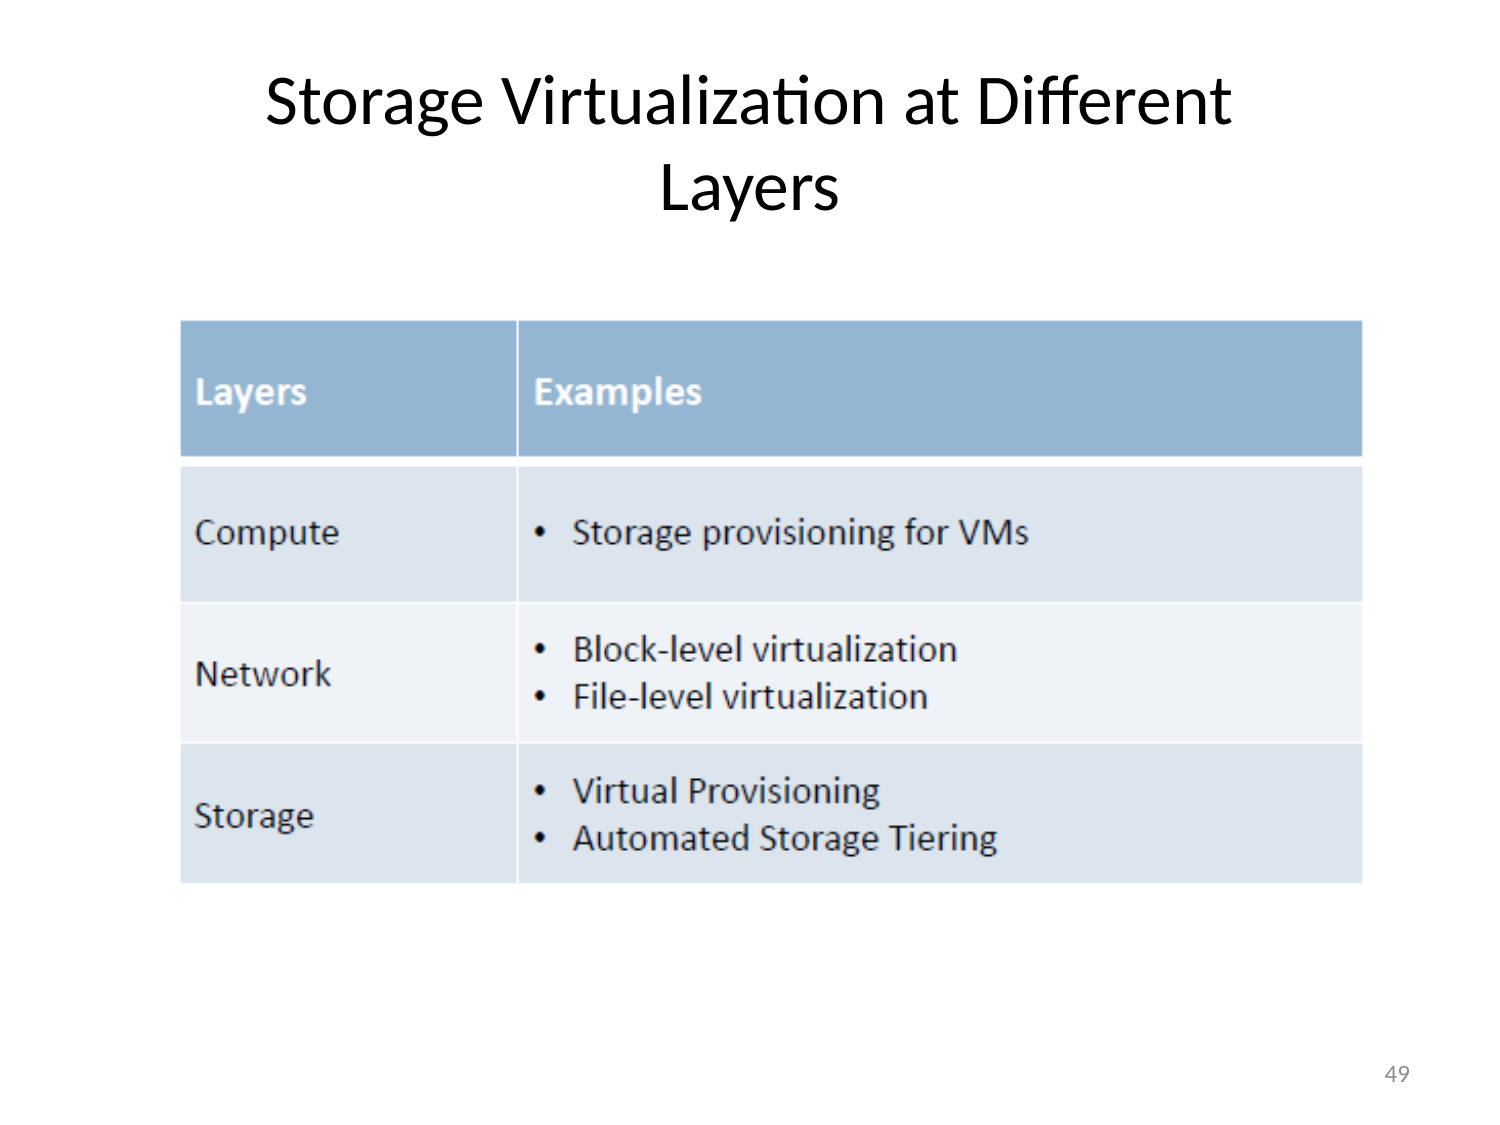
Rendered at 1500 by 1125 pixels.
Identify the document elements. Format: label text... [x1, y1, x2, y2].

slide_number 49 [1074, 1042, 1425, 1103]
title Storage Virtualization at Different Layers [75, 45, 1425, 233]
picture [170, 311, 1373, 894]
